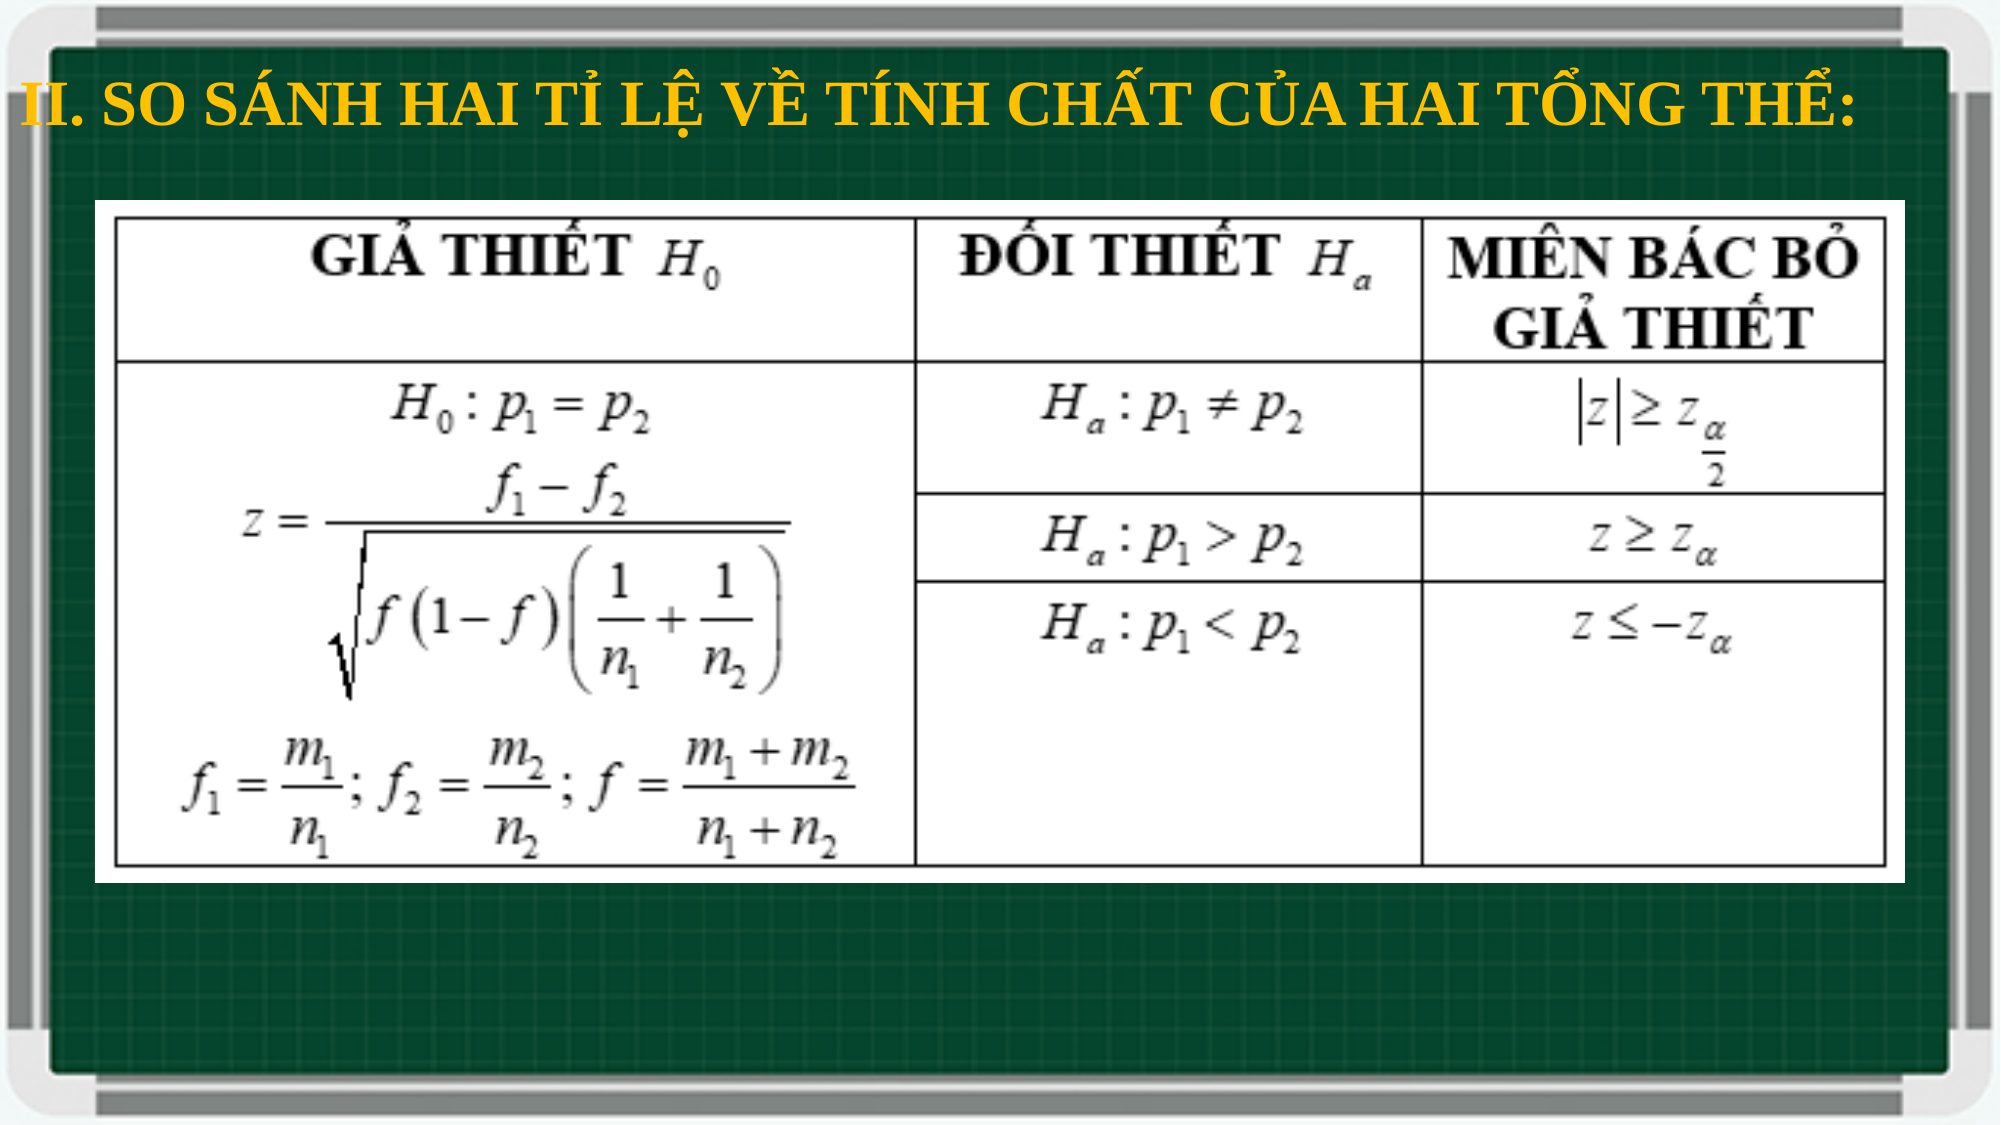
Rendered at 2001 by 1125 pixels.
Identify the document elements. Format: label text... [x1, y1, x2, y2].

text_box II. SO SÁNH HAI TỈ LỆ VỀ TÍNH CHẤT CỦA HAI TỔNG THỂ: [4, 14, 2000, 146]
picture [0, 0, 2001, 1125]
